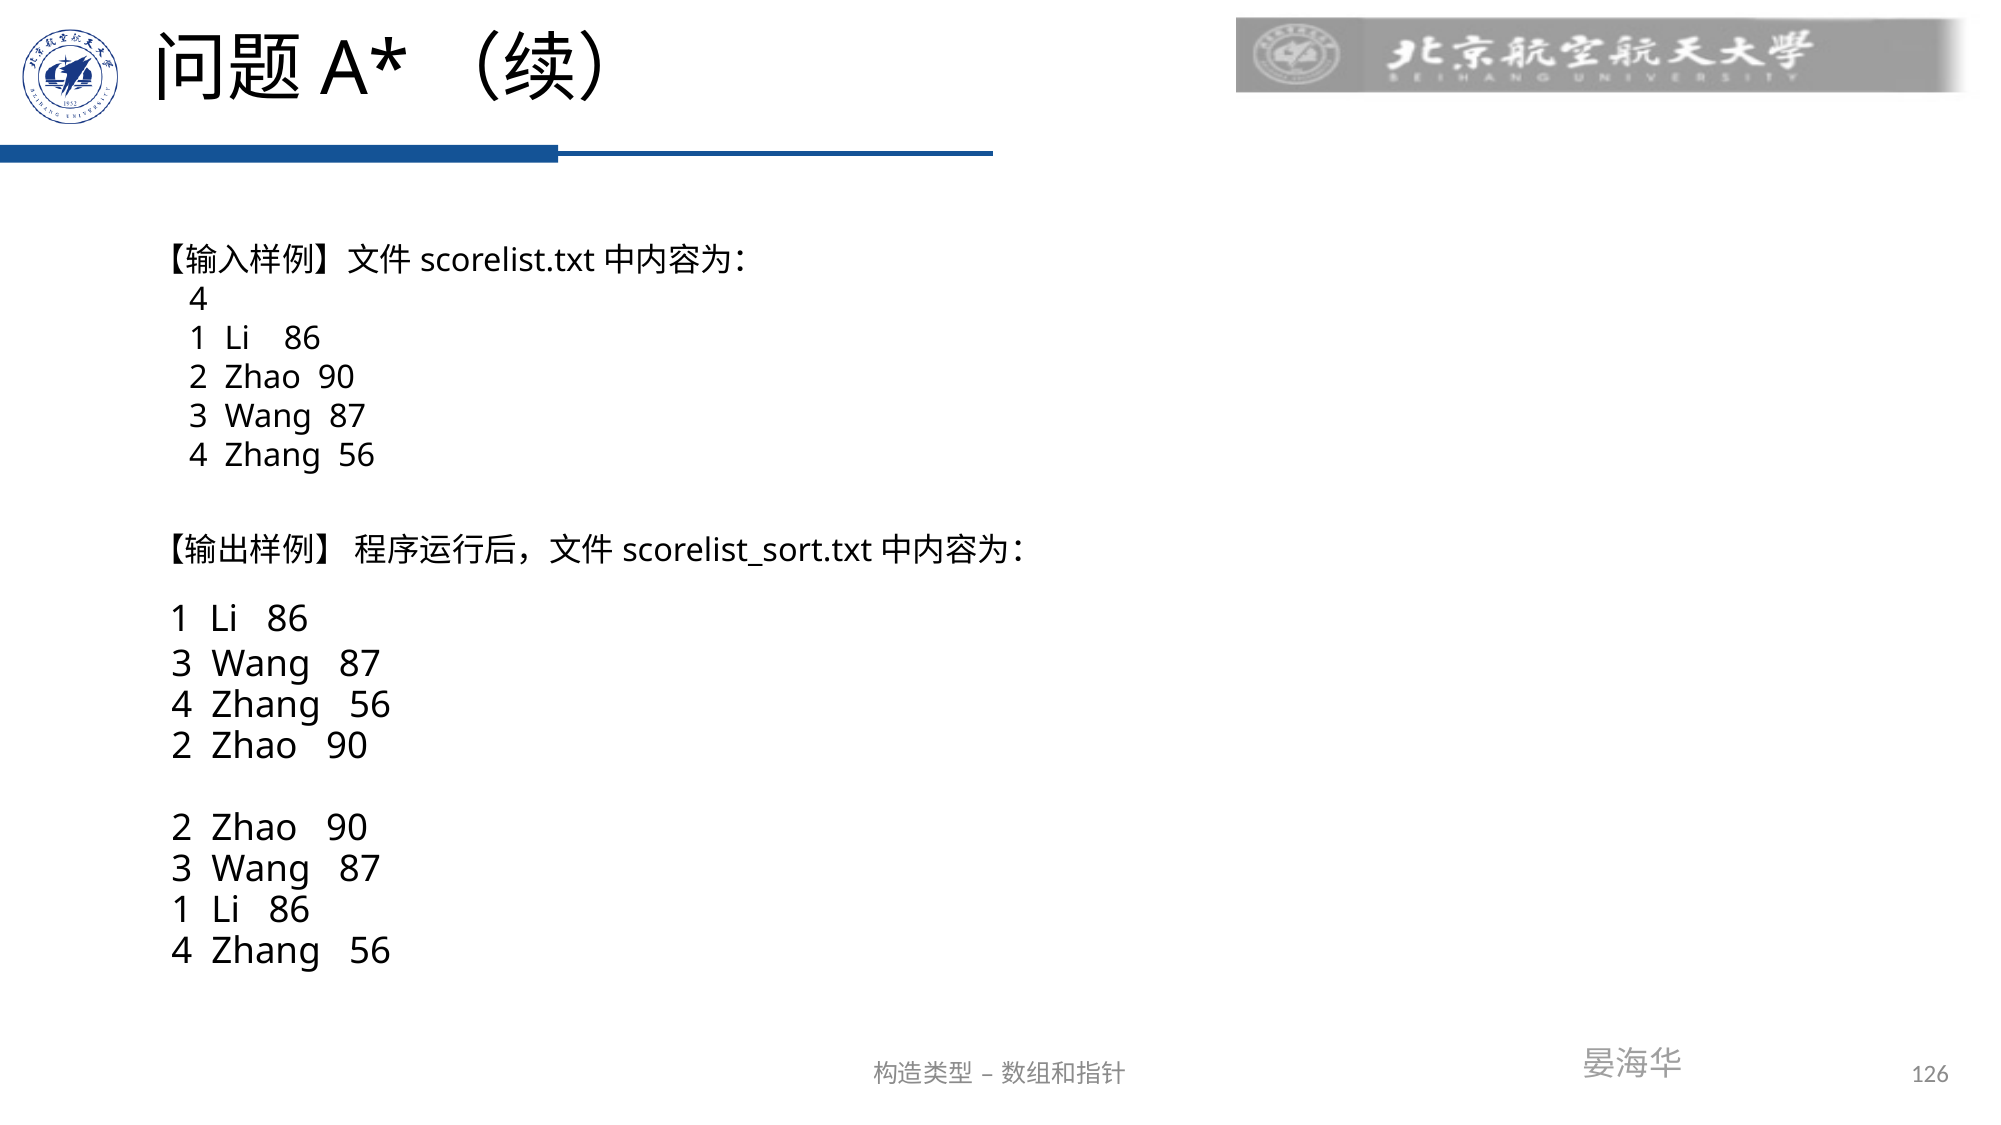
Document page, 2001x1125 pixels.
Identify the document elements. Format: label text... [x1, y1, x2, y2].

picture [16, 23, 124, 130]
title 问题A*（续） [137, 25, 1863, 115]
list 【输入样例】文件scorelist.txt中内容为： 4 1 Li 86 2 Zhao 90 3 Wang 87 4 Zhang 56 【输出样例】 程序运行后，文件scorelist_sort.txt中内容为： 1 Li 86 3 Wang 87 4 Zhang 56 2 Zhao 90 2 Zhao 90 3 Wang 87 1 Li 86 4 Zhang 56 [137, 231, 1304, 980]
footer 构造类型 – 数组和指针 [662, 1042, 1338, 1103]
slide_number 126 [1514, 1042, 1965, 1102]
picture [1236, 0, 2000, 102]
